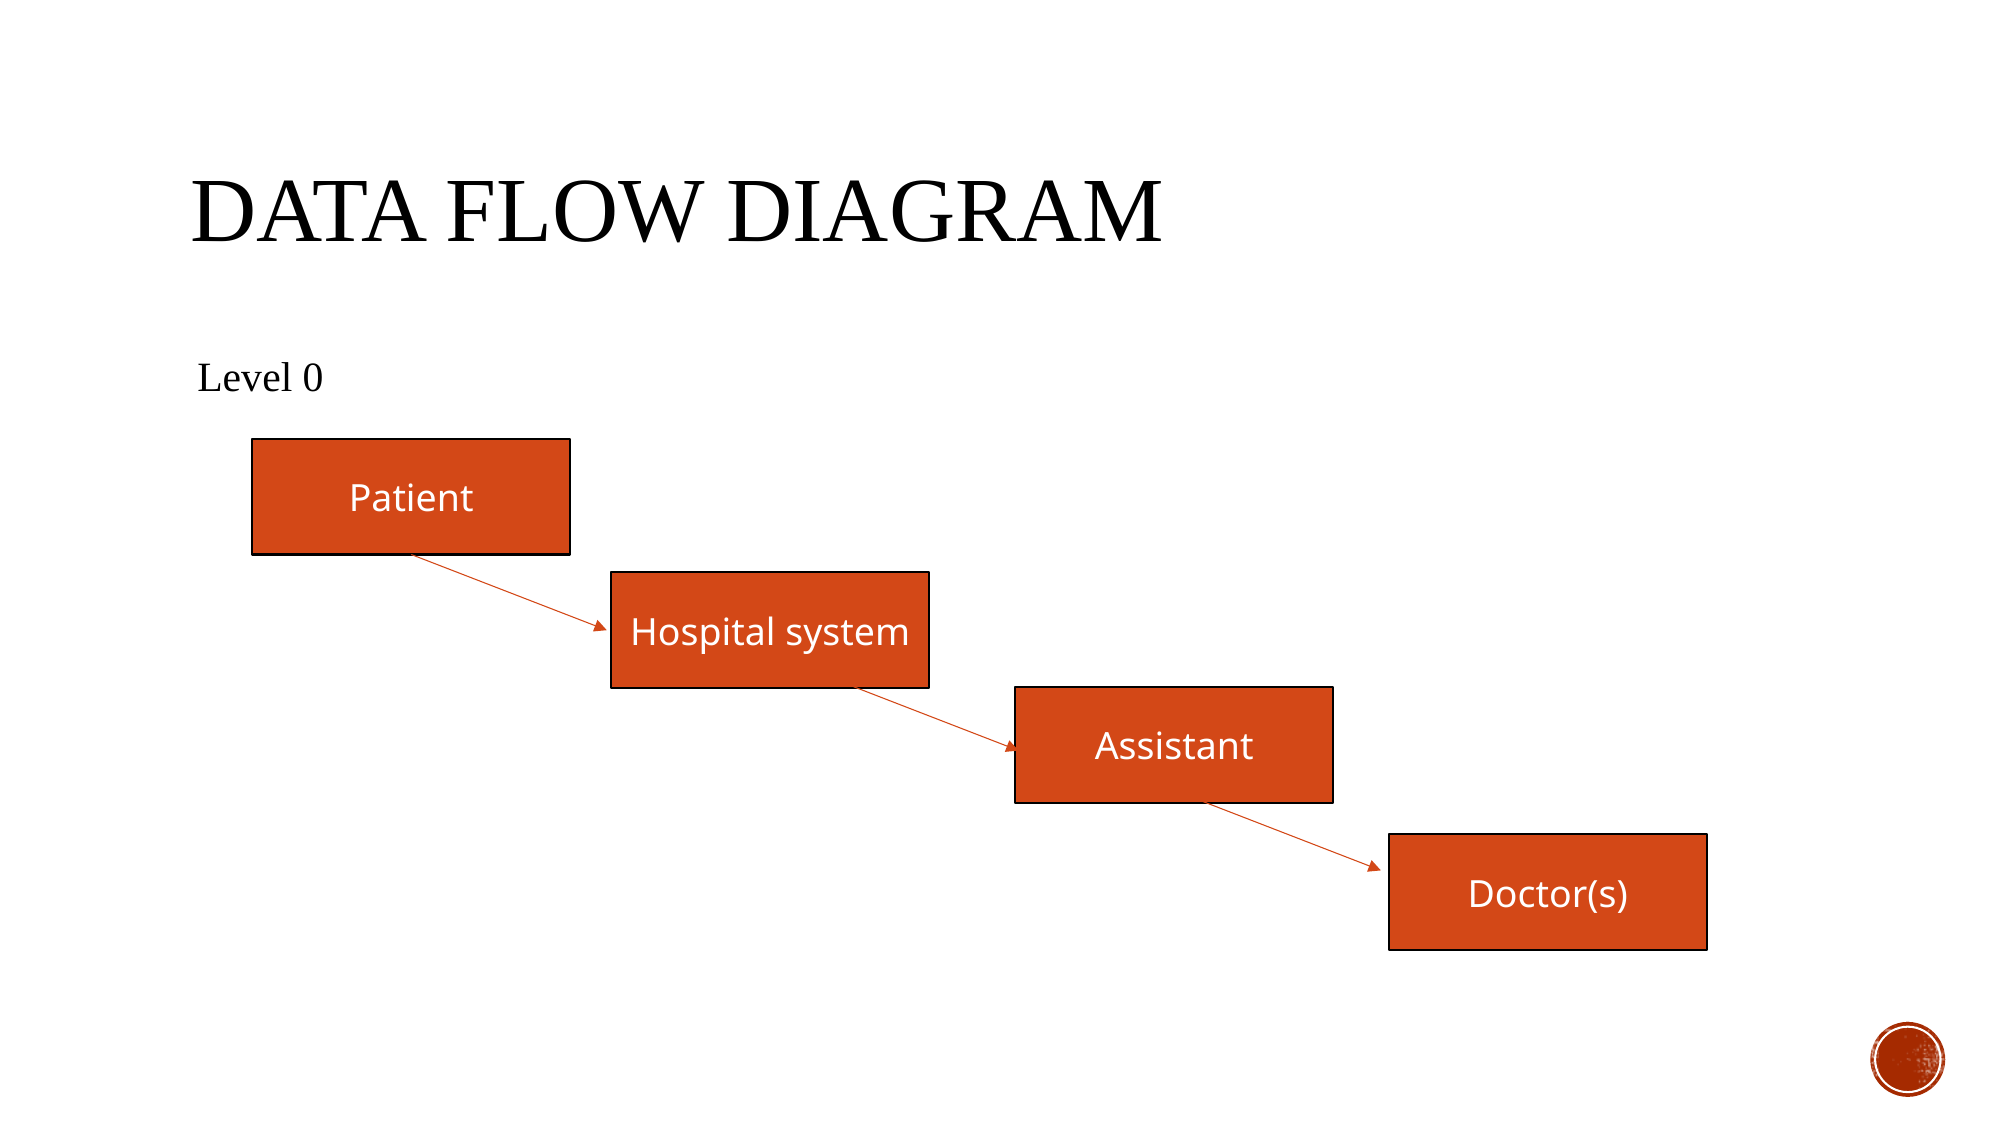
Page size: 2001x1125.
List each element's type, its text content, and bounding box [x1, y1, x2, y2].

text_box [825, 677, 1017, 749]
text_box Doctor(s) [1388, 833, 1708, 951]
text_box Hospital system [610, 571, 930, 689]
text_box Assistant [1014, 686, 1334, 804]
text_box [1187, 797, 1379, 868]
title Data flow diagram [175, 79, 1826, 344]
list Level 0 [182, 348, 1833, 1013]
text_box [413, 556, 605, 628]
text_box Patient [251, 438, 607, 630]
